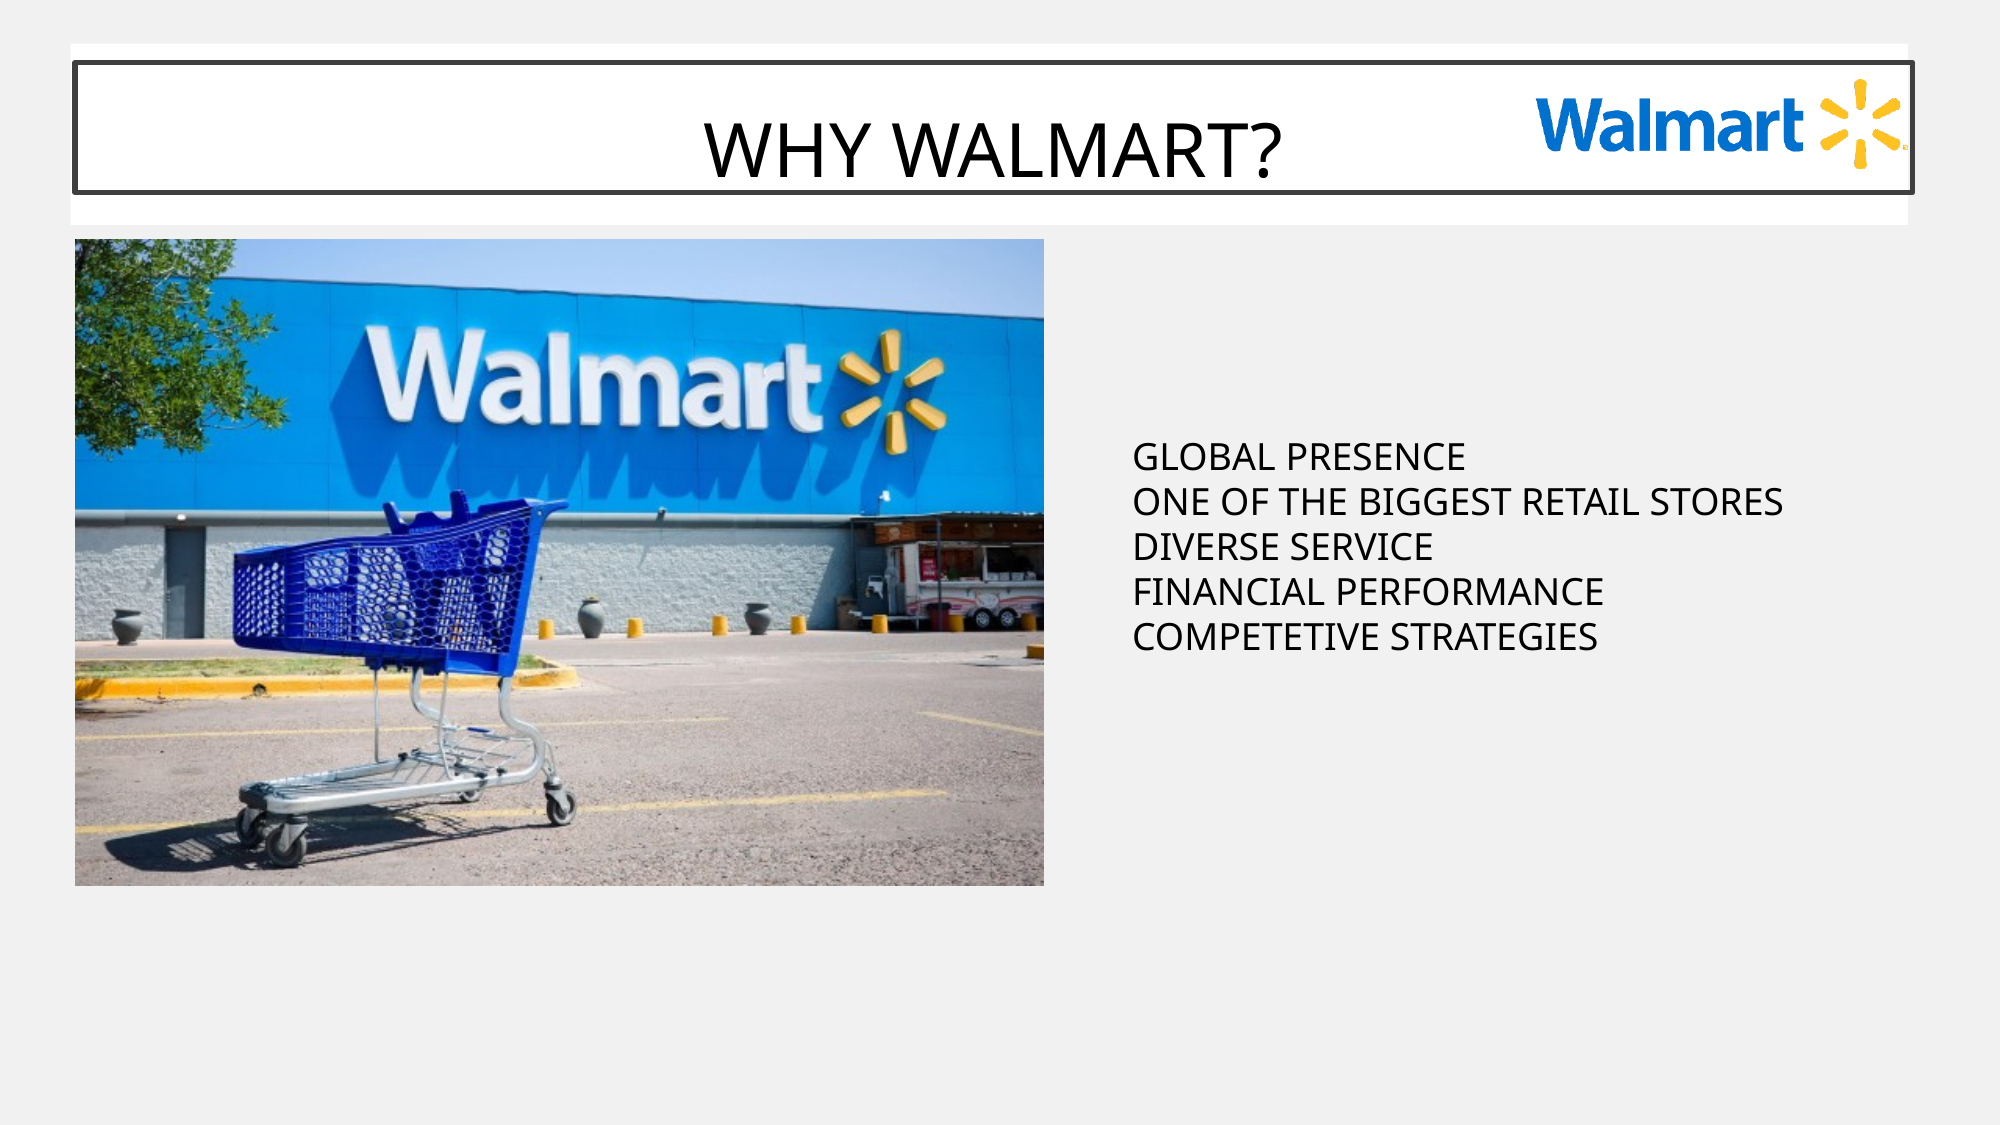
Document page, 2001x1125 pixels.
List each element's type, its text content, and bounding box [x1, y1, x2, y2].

picture [74, 239, 1044, 886]
list GLOBAL PRESENCE ONE OF THE BIGGEST RETAIL STORES DIVERSE SERVICE FINANCIAL PERFORMANCE COMPETETIVE STRATEGIES [1132, 433, 1868, 968]
text_box [70, 43, 1908, 225]
text_box WHY WALMART? [75, 62, 1913, 193]
picture [1535, 79, 1909, 169]
